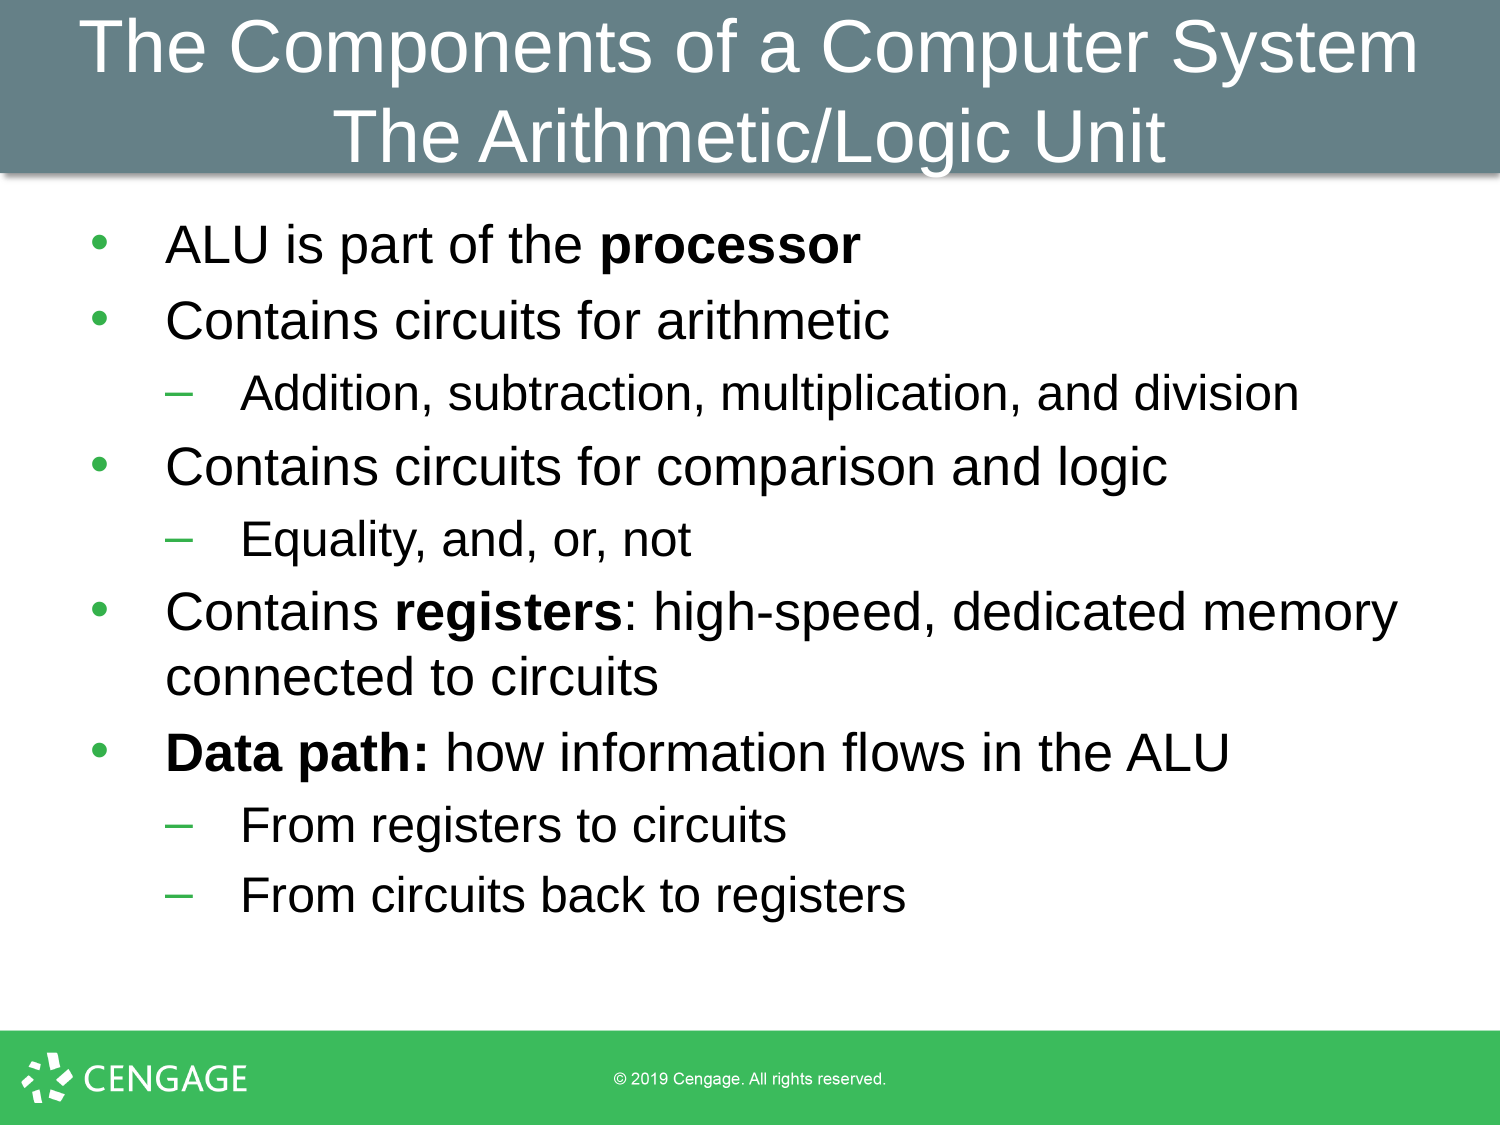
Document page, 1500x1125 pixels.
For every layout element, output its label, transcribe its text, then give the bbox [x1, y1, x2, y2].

picture [0, 0, 1500, 1125]
title The Components of a Computer System The Arithmetic/Logic Unit [7, 0, 1493, 174]
list ALU is part of the processor Contains circuits for arithmetic Addition, subtraction, multiplication, and division Contains circuits for comparison and logic Equality, and, or, not Contains registers: high-speed, dedicated memory connected to circuits Data path: how information flows in the ALU From registers to circuits From circuits back to registers [75, 201, 1425, 1005]
